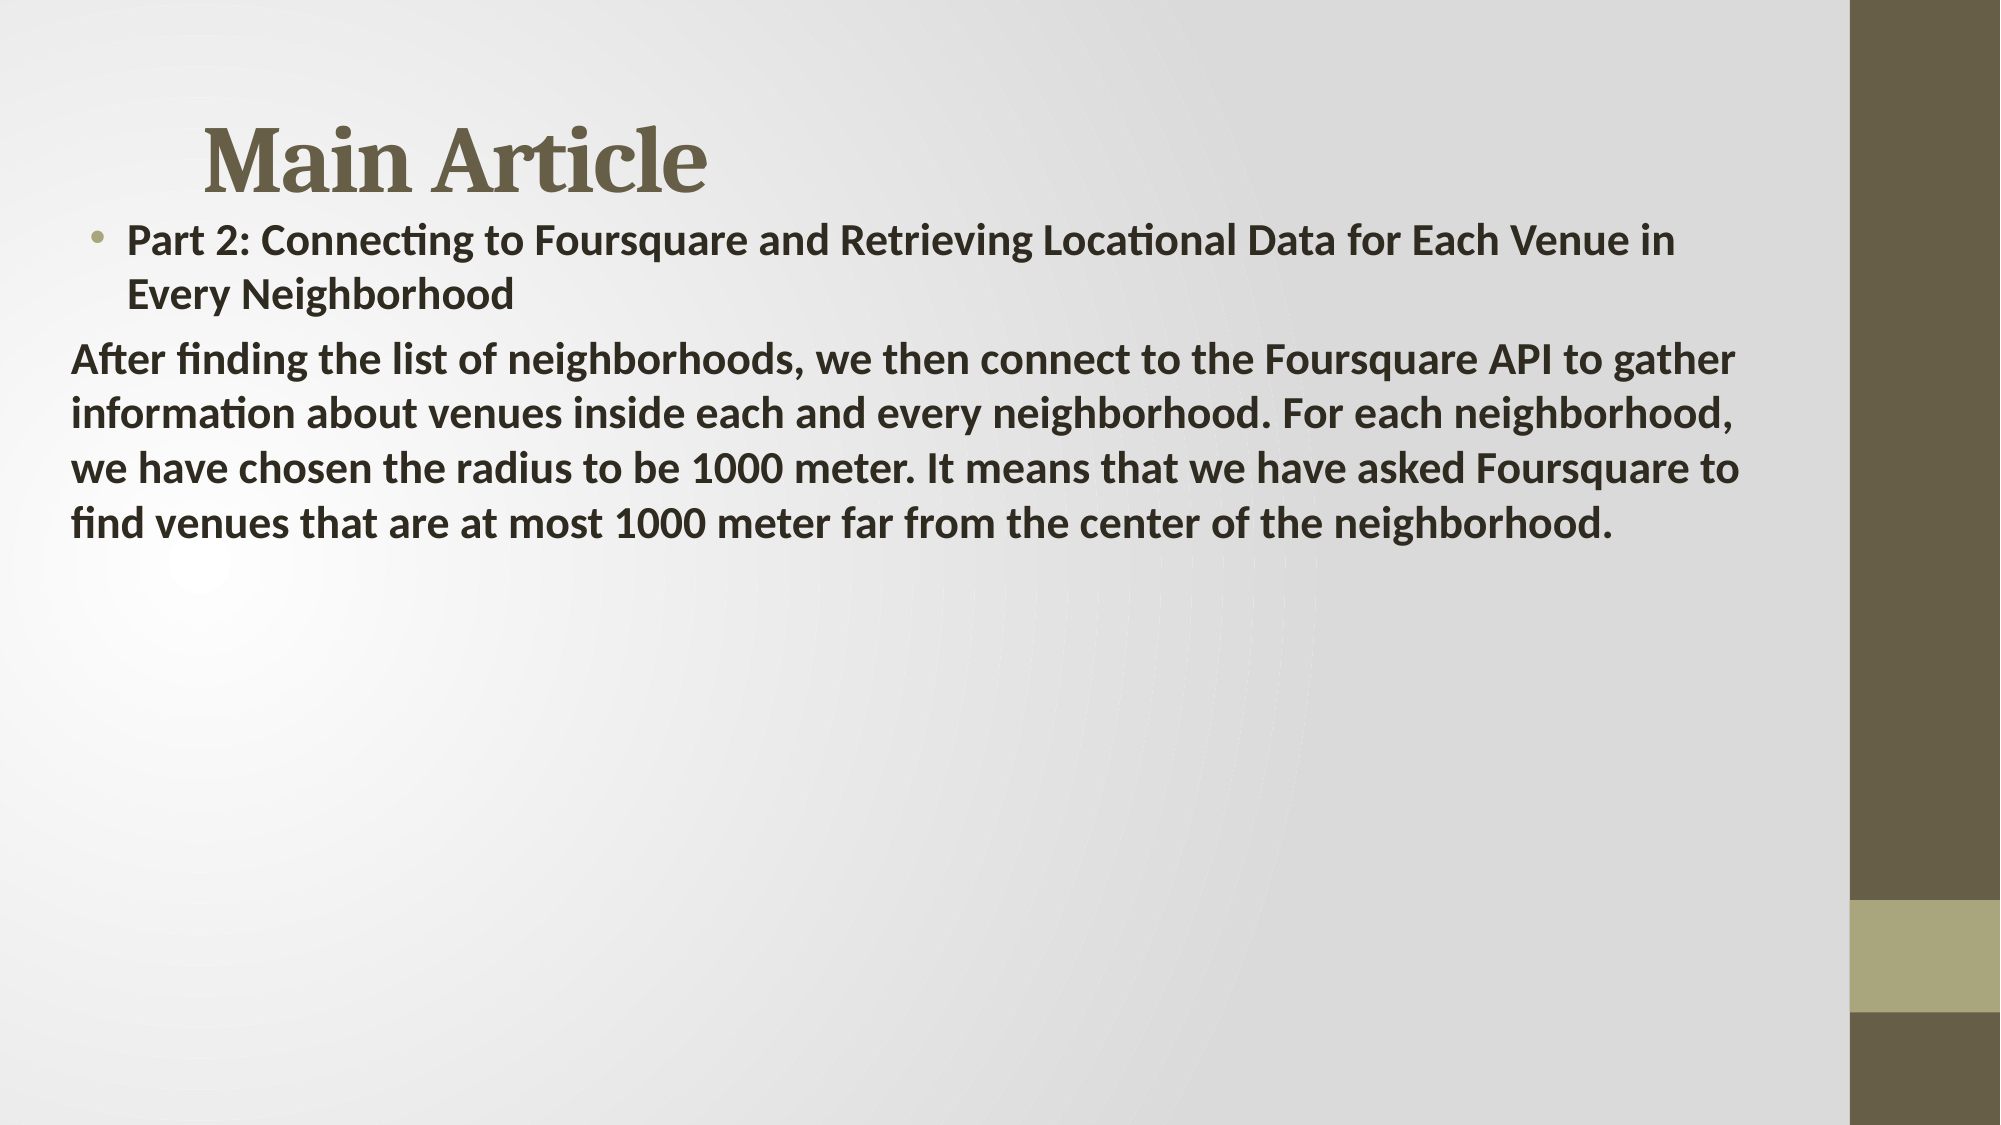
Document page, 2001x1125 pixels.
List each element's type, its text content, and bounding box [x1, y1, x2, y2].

title Main Article [187, 101, 1813, 206]
list Part 2: Connecting to Foursquare and Retrieving Locational Data for Each Venue in Every Neighborhood After finding the list of neighborhoods, we then connect to the Foursquare API to gather information about venues inside each and every neighborhood. For each neighborhood, we have chosen the radius to be 1000 meter. It means that we have asked Foursquare to find venues that are at most 1000 meter far from the center of the neighborhood. [55, 201, 1772, 946]
